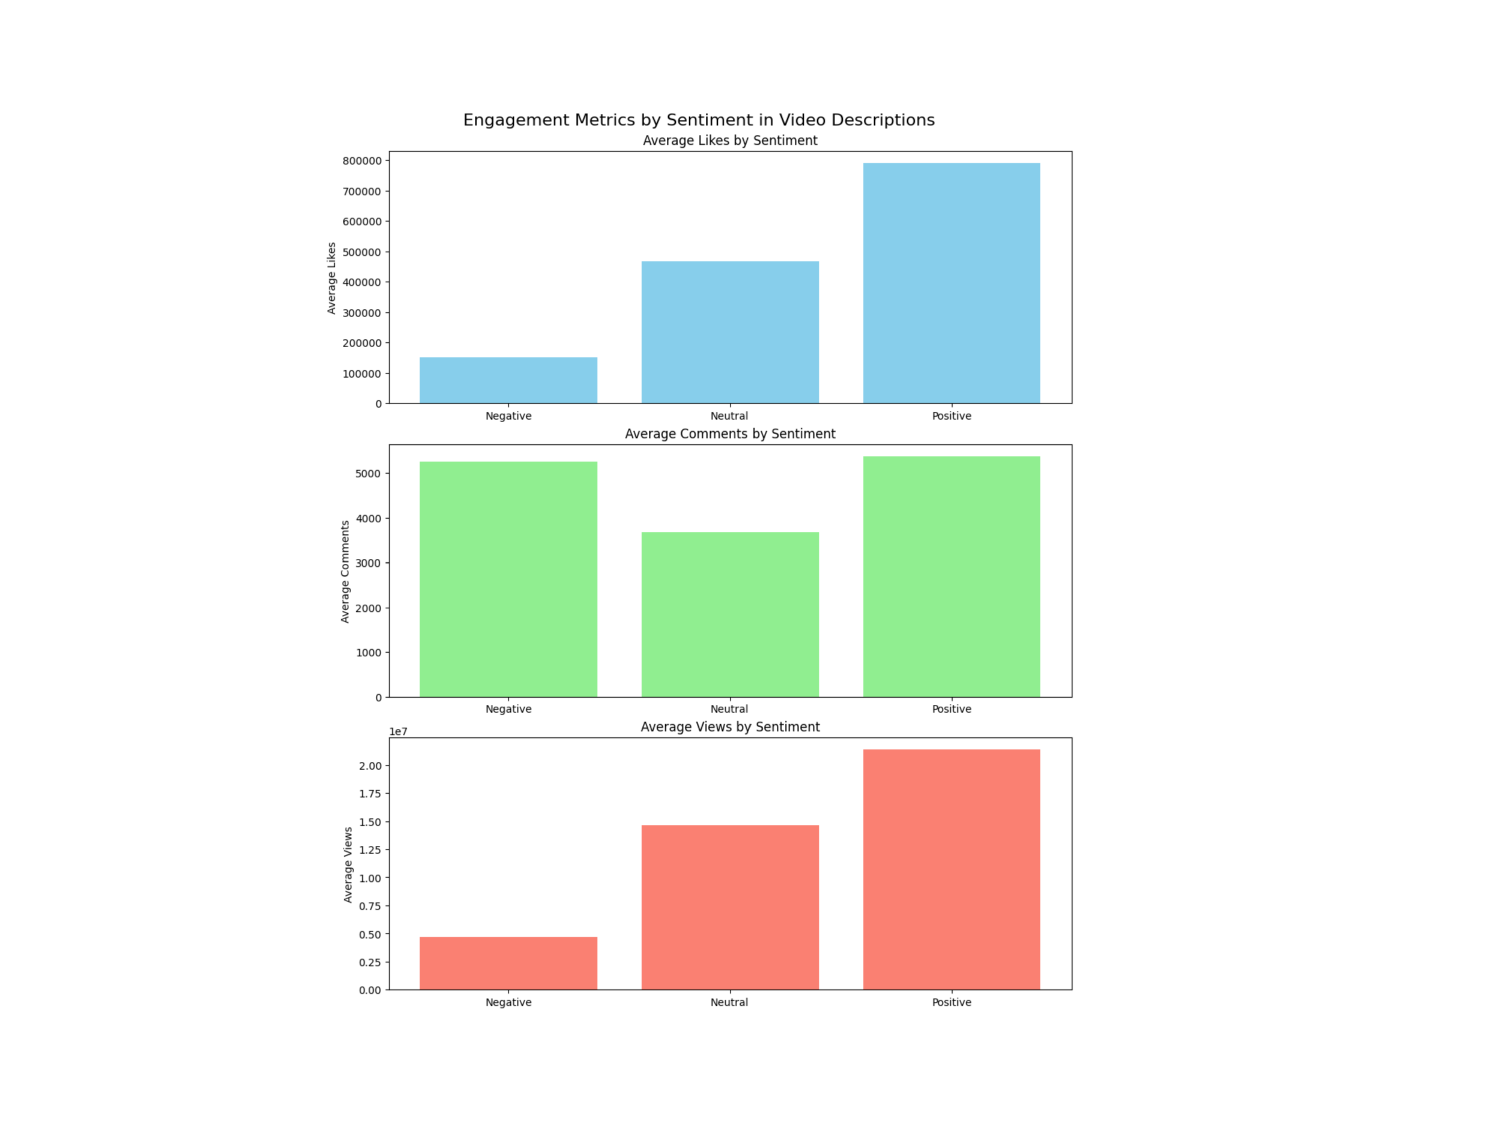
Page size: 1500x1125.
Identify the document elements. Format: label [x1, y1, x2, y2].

picture [293, 105, 1206, 1020]
